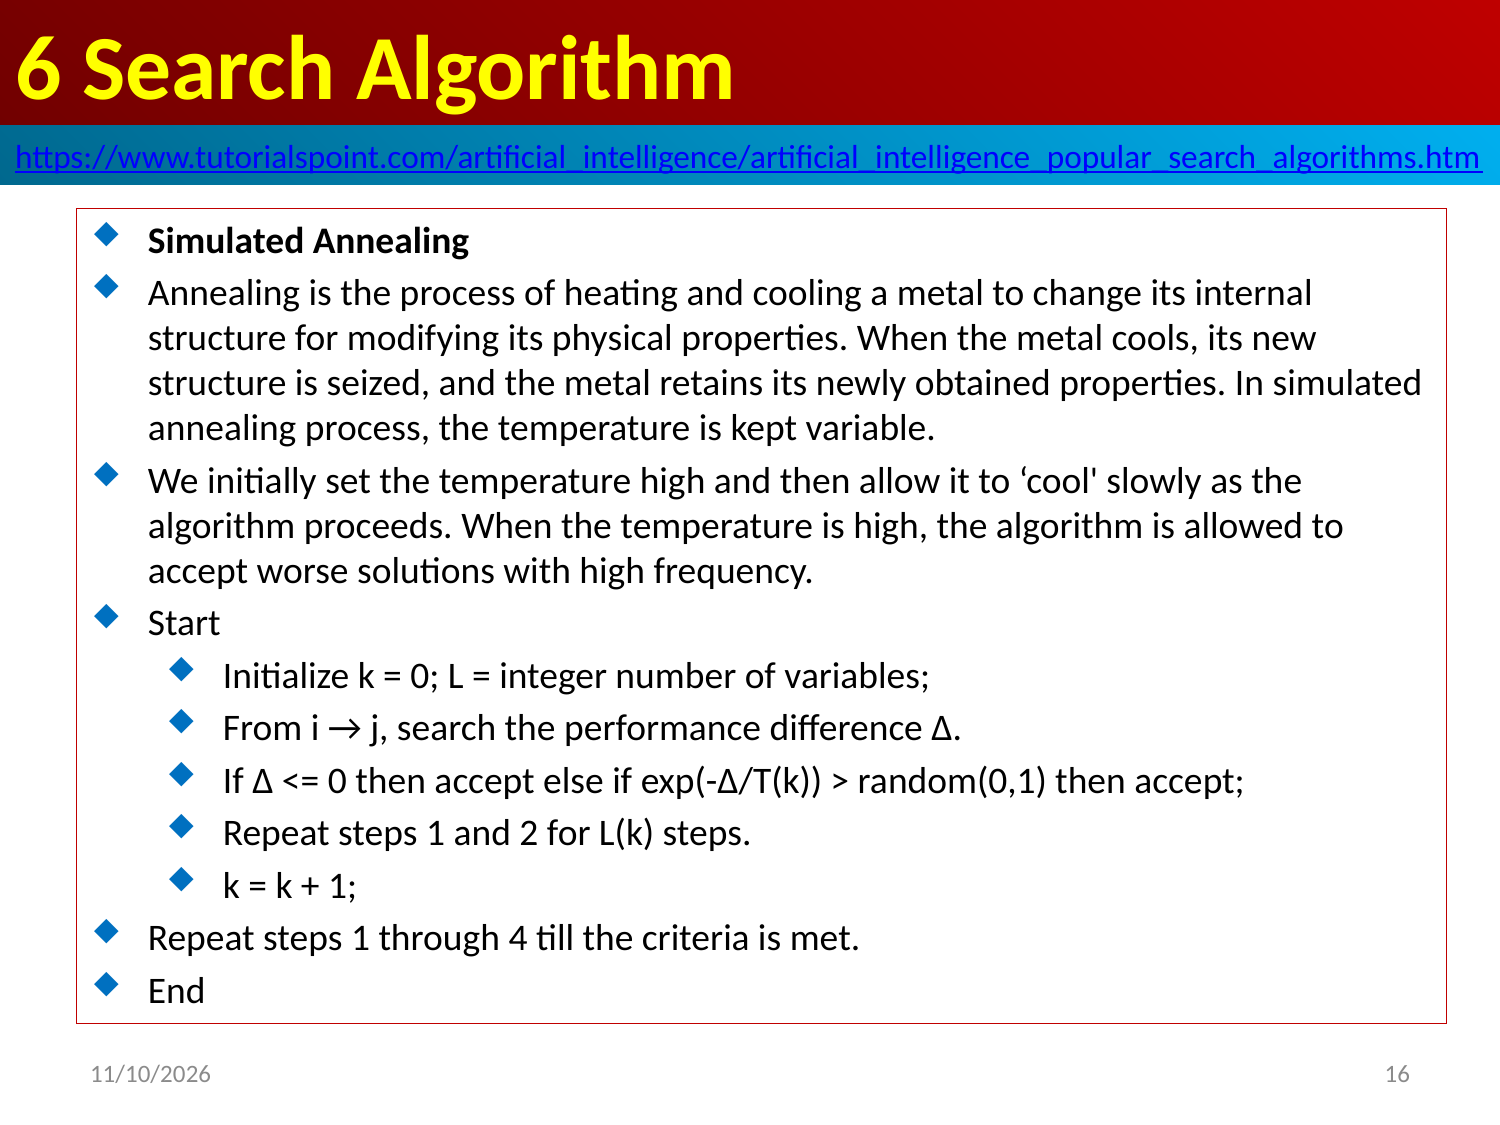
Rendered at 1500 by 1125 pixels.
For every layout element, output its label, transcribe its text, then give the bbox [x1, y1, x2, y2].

slide_number 16 [1074, 1042, 1425, 1103]
subtitle Simulated Annealing Annealing is the process of heating and cooling a metal to change its internal structure for modifying its physical properties. When the metal cools, its new structure is seized, and the metal retains its newly obtained properties. In simulated annealing process, the temperature is kept variable. We initially set the temperature high and then allow it to ‘cool' slowly as the algorithm proceeds. When the temperature is high, the algorithm is allowed to accept worse solutions with high frequency. Start Initialize k = 0; L = integer number of variables; From i → j, search the performance difference Δ. If Δ <= 0 then accept else if exp(-Δ/T(k)) > random(0,1) then accept; Repeat steps 1 and 2 for L(k) steps. k = k + 1; Repeat steps 1 through 4 till the criteria is met. End [76, 208, 1447, 1024]
text_box https://www.tutorialspoint.com/artificial_intelligence/artificial_intelligence_popular_search_algorithms.htm [0, 125, 1500, 185]
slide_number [75, 1042, 425, 1103]
title 6 Search Algorithm [0, 0, 1500, 125]
